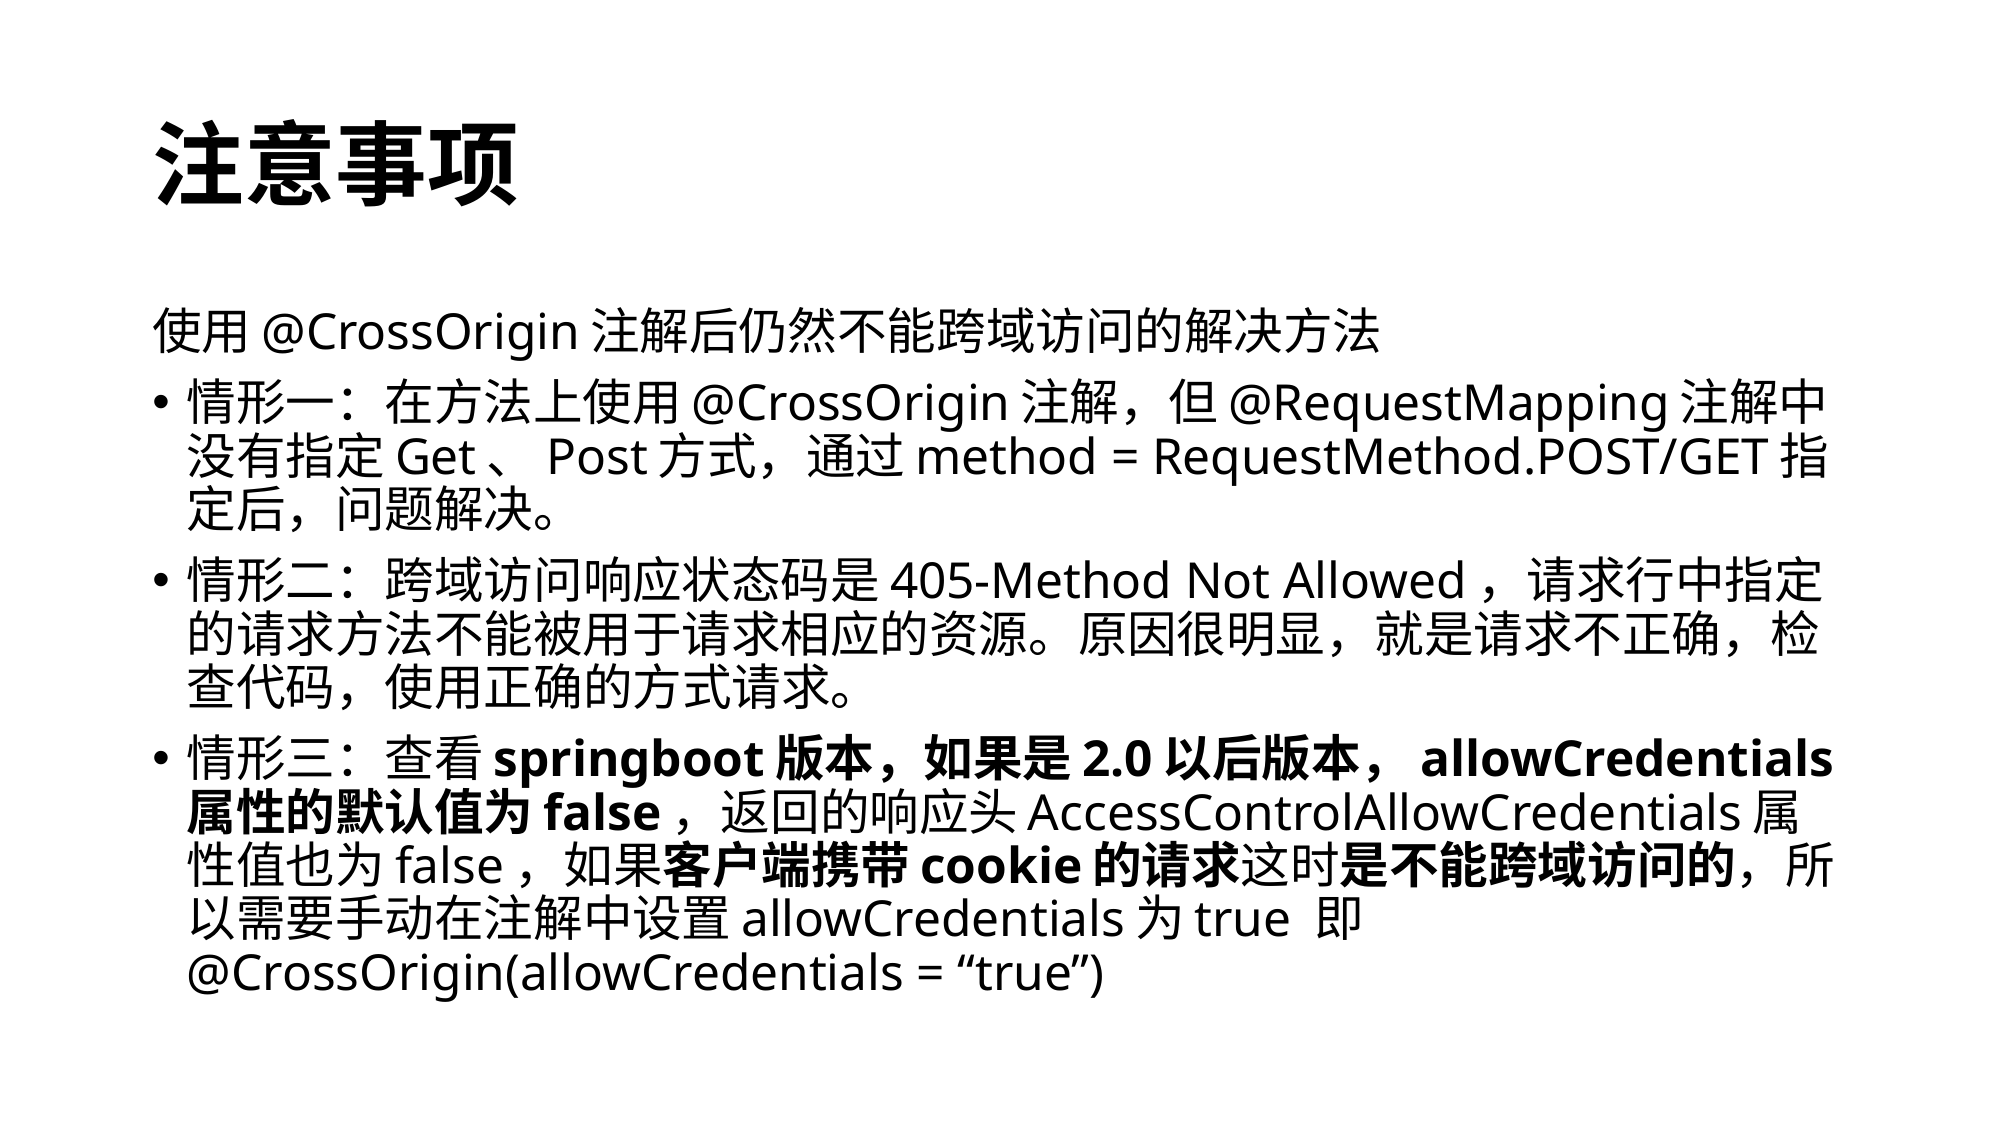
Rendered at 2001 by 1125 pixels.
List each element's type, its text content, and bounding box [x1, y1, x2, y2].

title 注意事项 [137, 59, 1863, 278]
list 使用@CrossOrigin注解后仍然不能跨域访问的解决方法 情形一：在方法上使用@CrossOrigin注解，但@RequestMapping注解中没有指定Get、Post方式，通过method = RequestMethod.POST/GET指定后，问题解决。 情形二：跨域访问响应状态码是405-Method Not Allowed，请求行中指定的请求方法不能被用于请求相应的资源。原因很明显，就是请求不正确，检查代码，使用正确的方式请求。 情形三：查看springboot版本，如果是2.0以后版本，allowCredentials属性的默认值为false，返回的响应头AccessControlAllowCredentials属性值也为false，如果客户端携带cookie的请求这时是不能跨域访问的，所以需要手动在注解中设置allowCredentials为true 即@CrossOrigin(allowCredentials = “true”) [137, 299, 1863, 1014]
